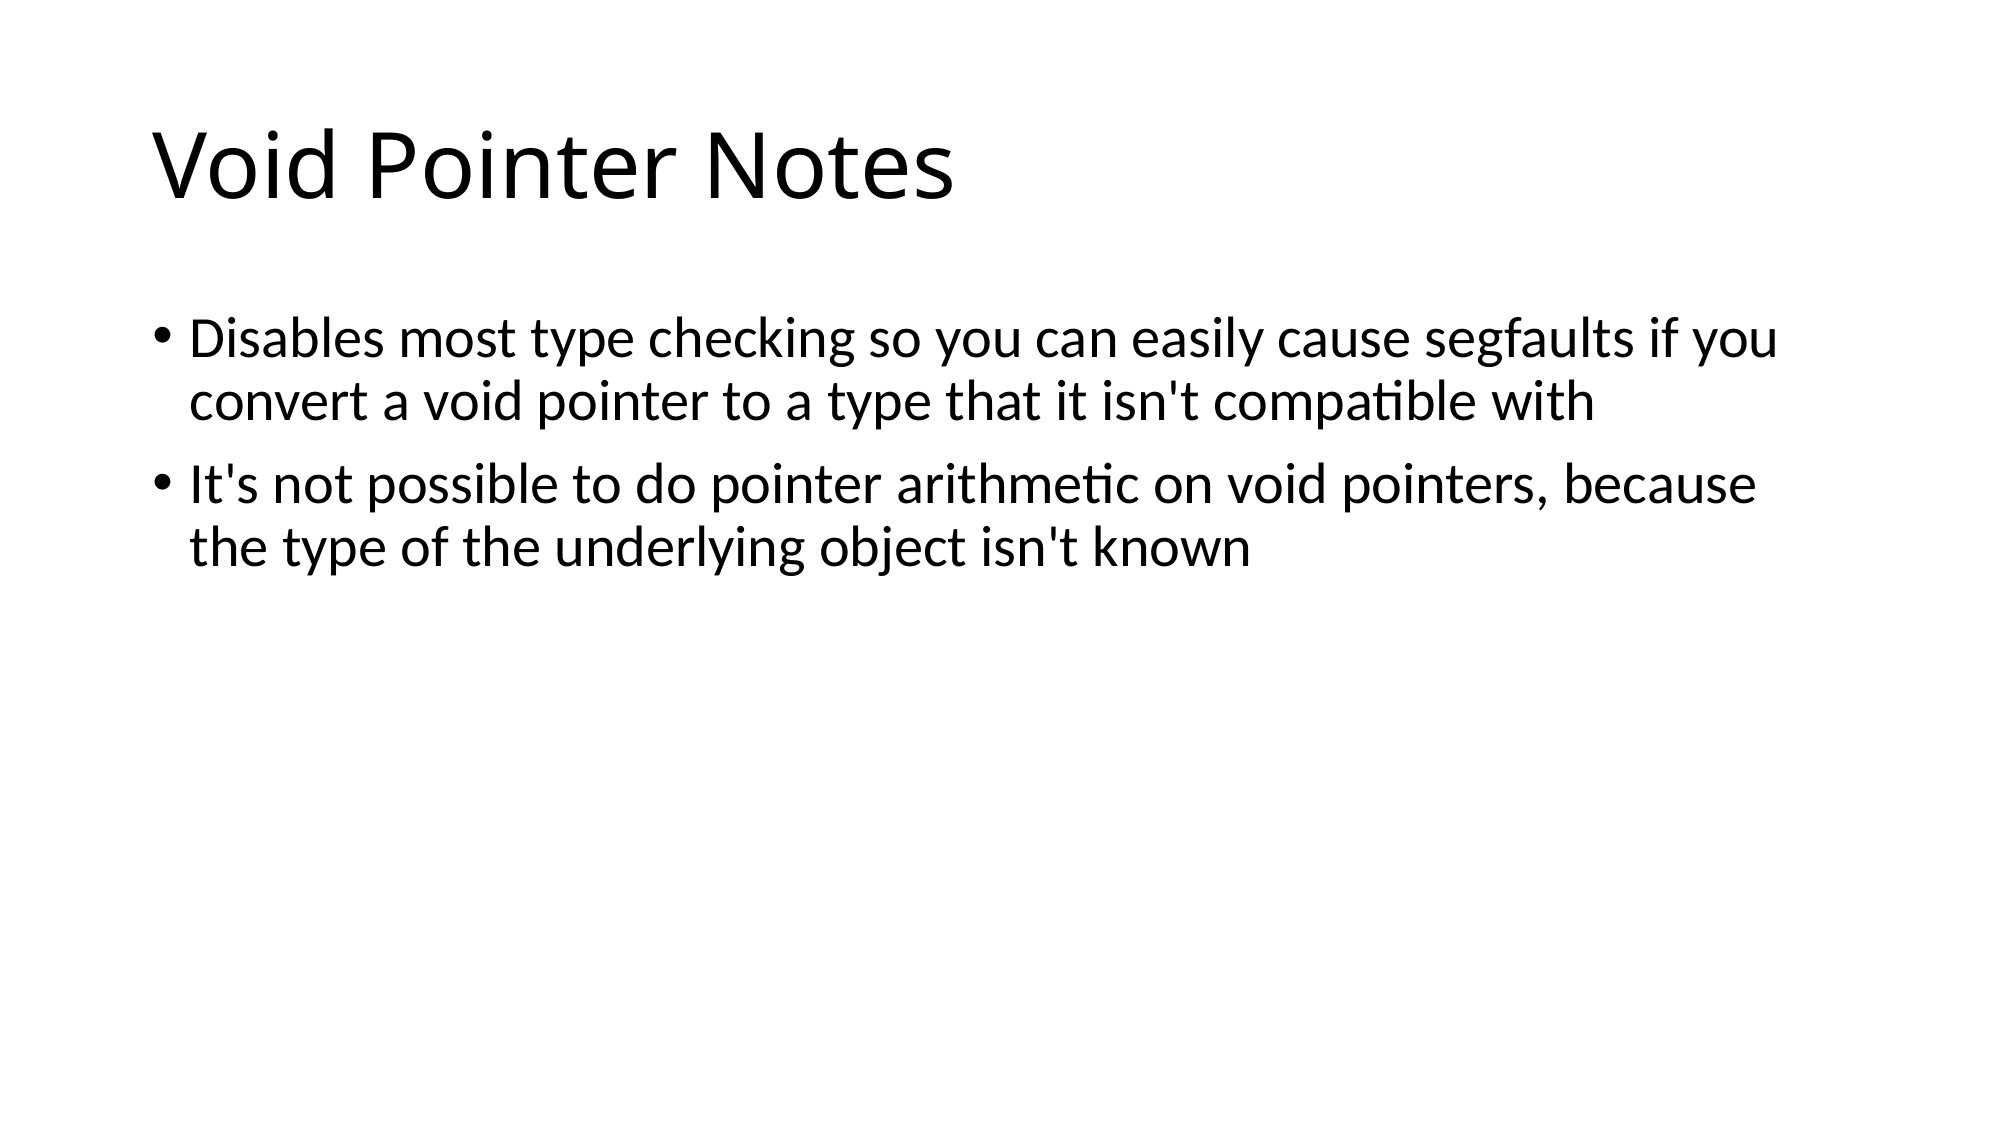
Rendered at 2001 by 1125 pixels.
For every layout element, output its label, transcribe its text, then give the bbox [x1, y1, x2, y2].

title Void Pointer Notes [137, 59, 1863, 278]
list Disables most type checking so you can easily cause segfaults if you convert a void pointer to a type that it isn't compatible with It's not possible to do pointer arithmetic on void pointers, because the type of the underlying object isn't known [137, 299, 1863, 1014]
